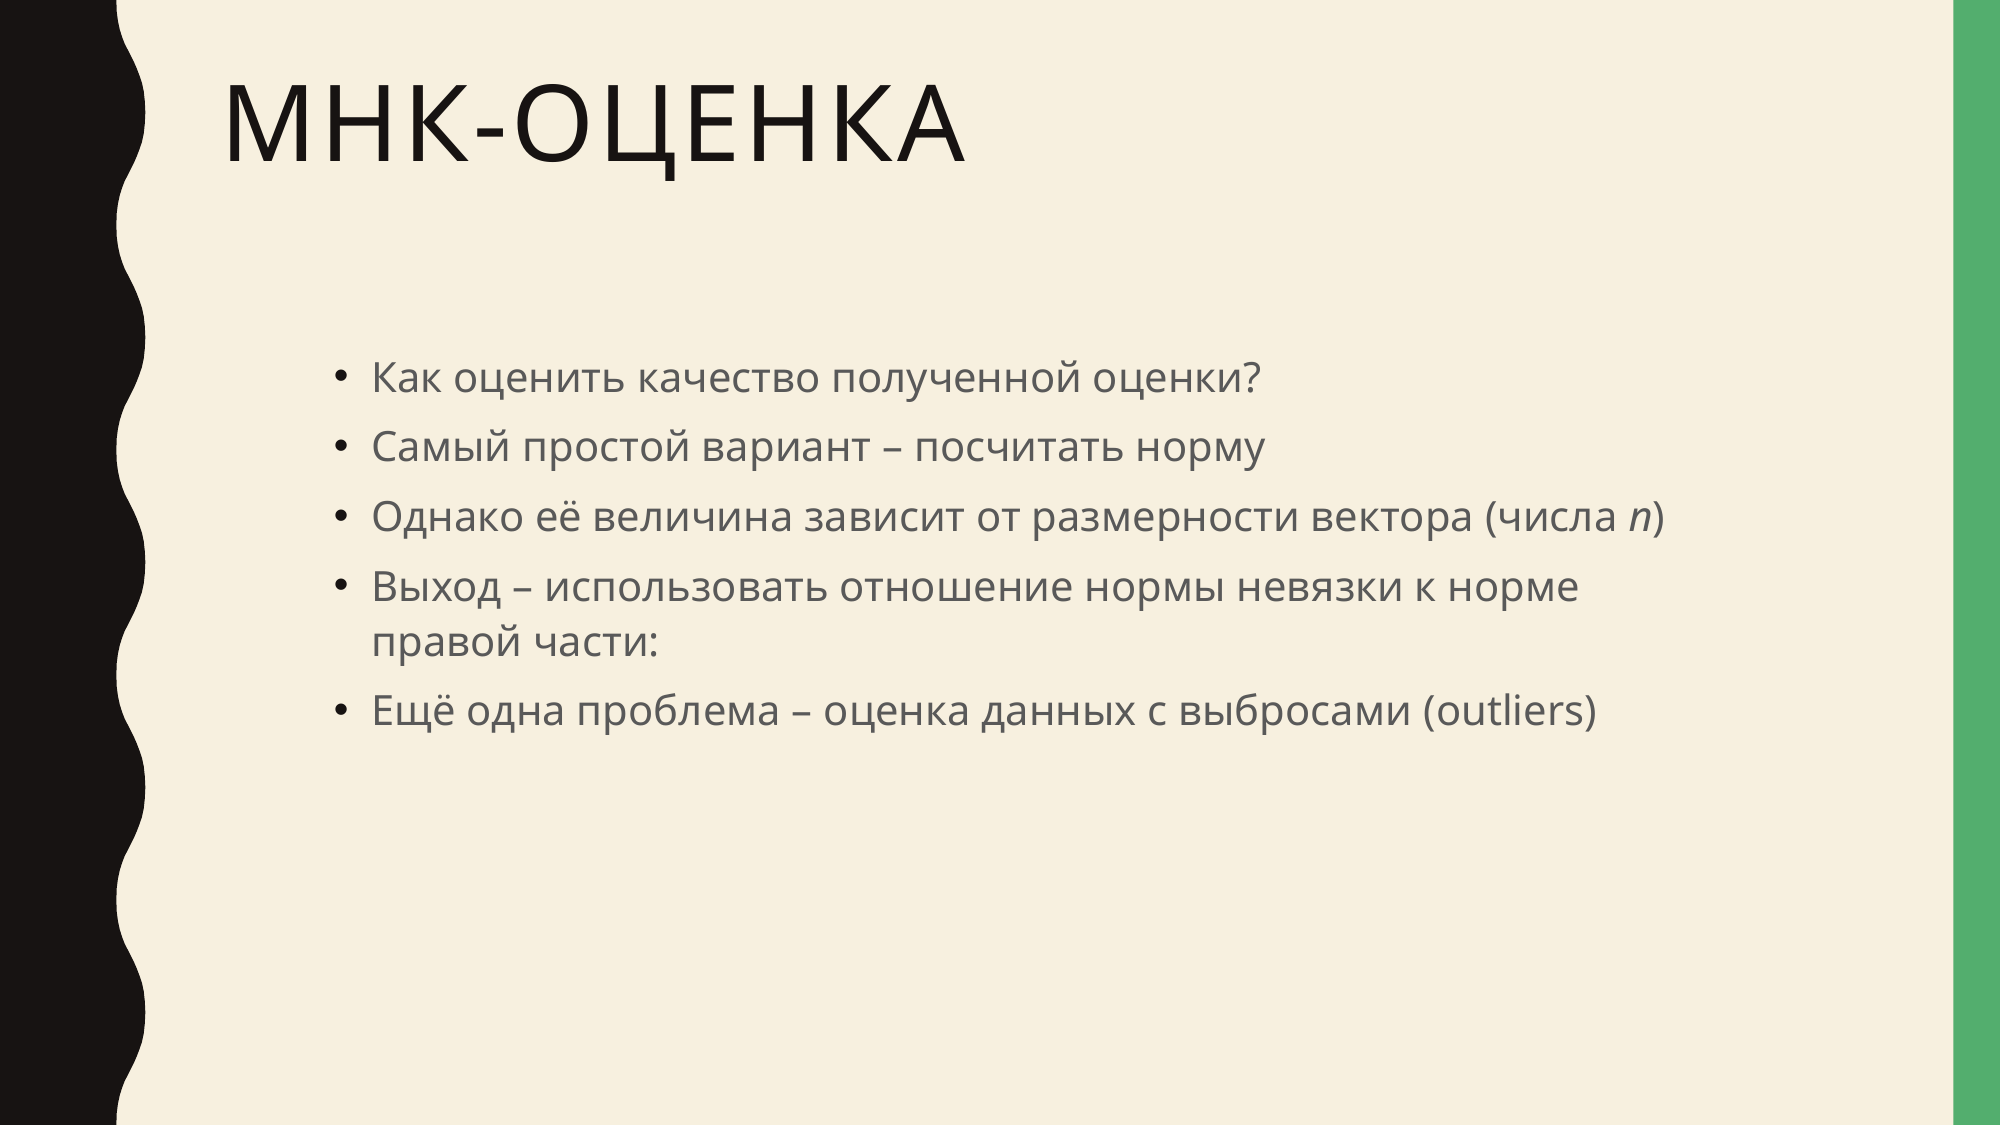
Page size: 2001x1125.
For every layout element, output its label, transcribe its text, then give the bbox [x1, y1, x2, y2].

title МНК-оценка [205, 62, 1875, 308]
